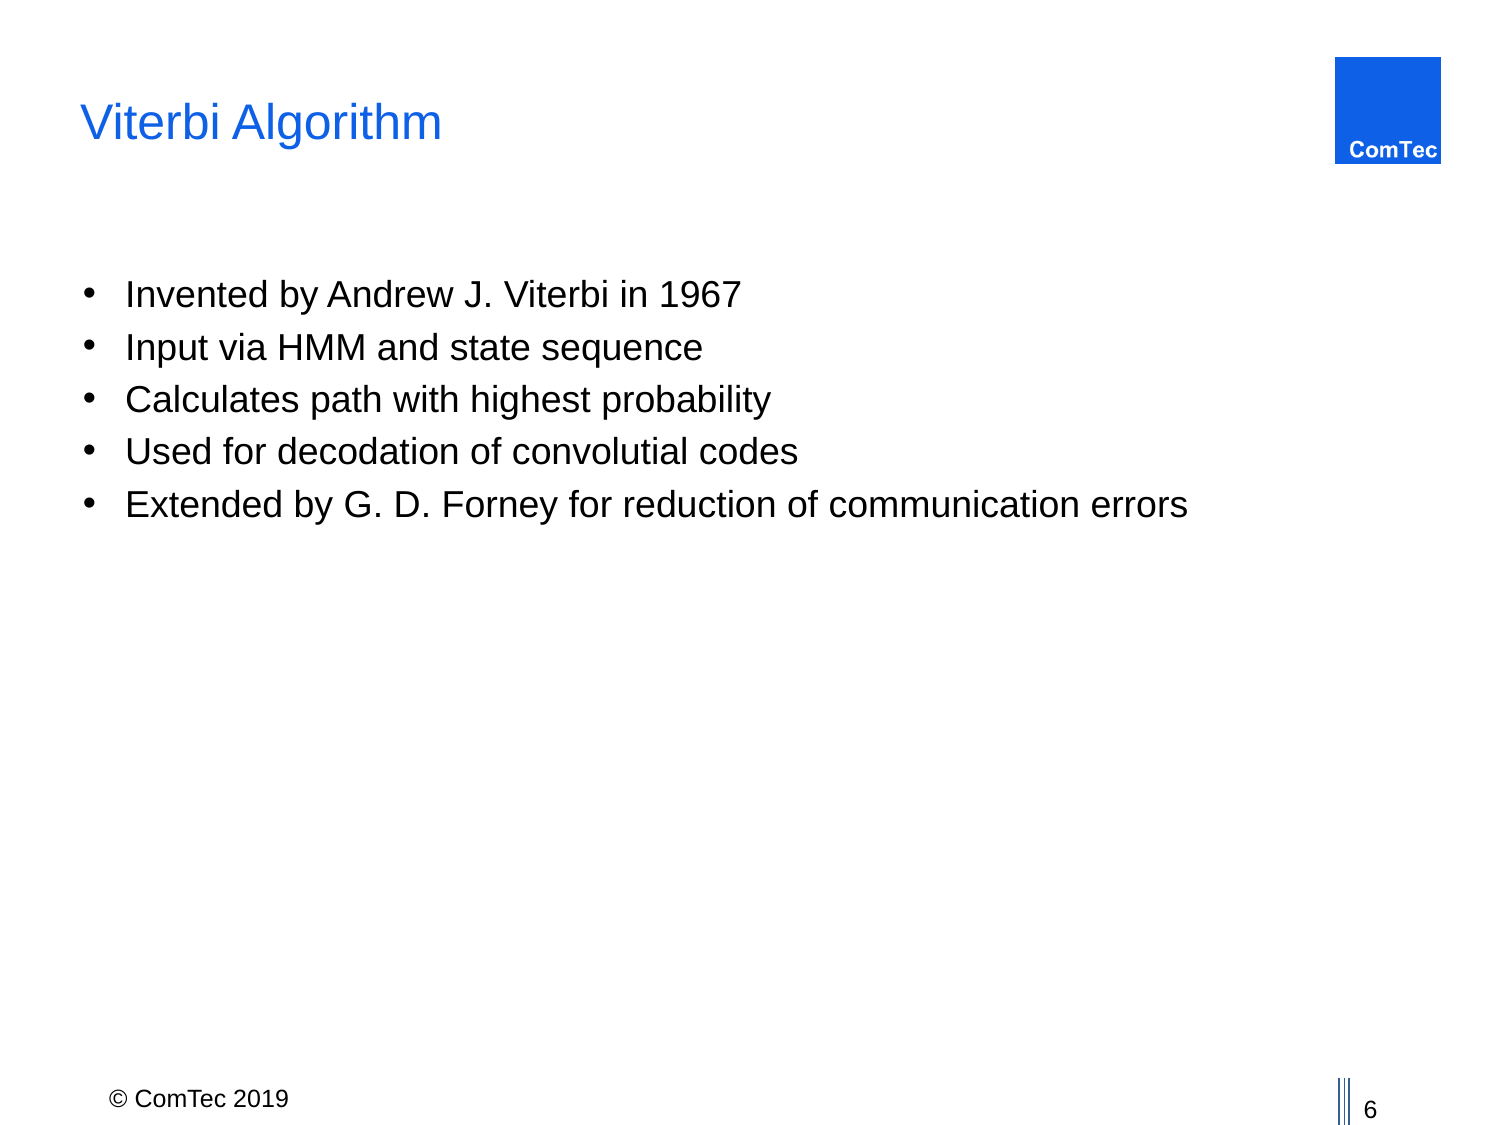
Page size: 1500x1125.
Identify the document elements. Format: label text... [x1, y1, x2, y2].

list Invented by Andrew J. Viterbi in 1967 Input via HMM and state sequence Calculates path with highest probability Used for decodation of convolutial codes Extended by G. D. Forney for reduction of communication errors [67, 262, 1418, 1005]
title Viterbi Algorithm [64, 42, 1155, 197]
picture [1335, 57, 1441, 164]
